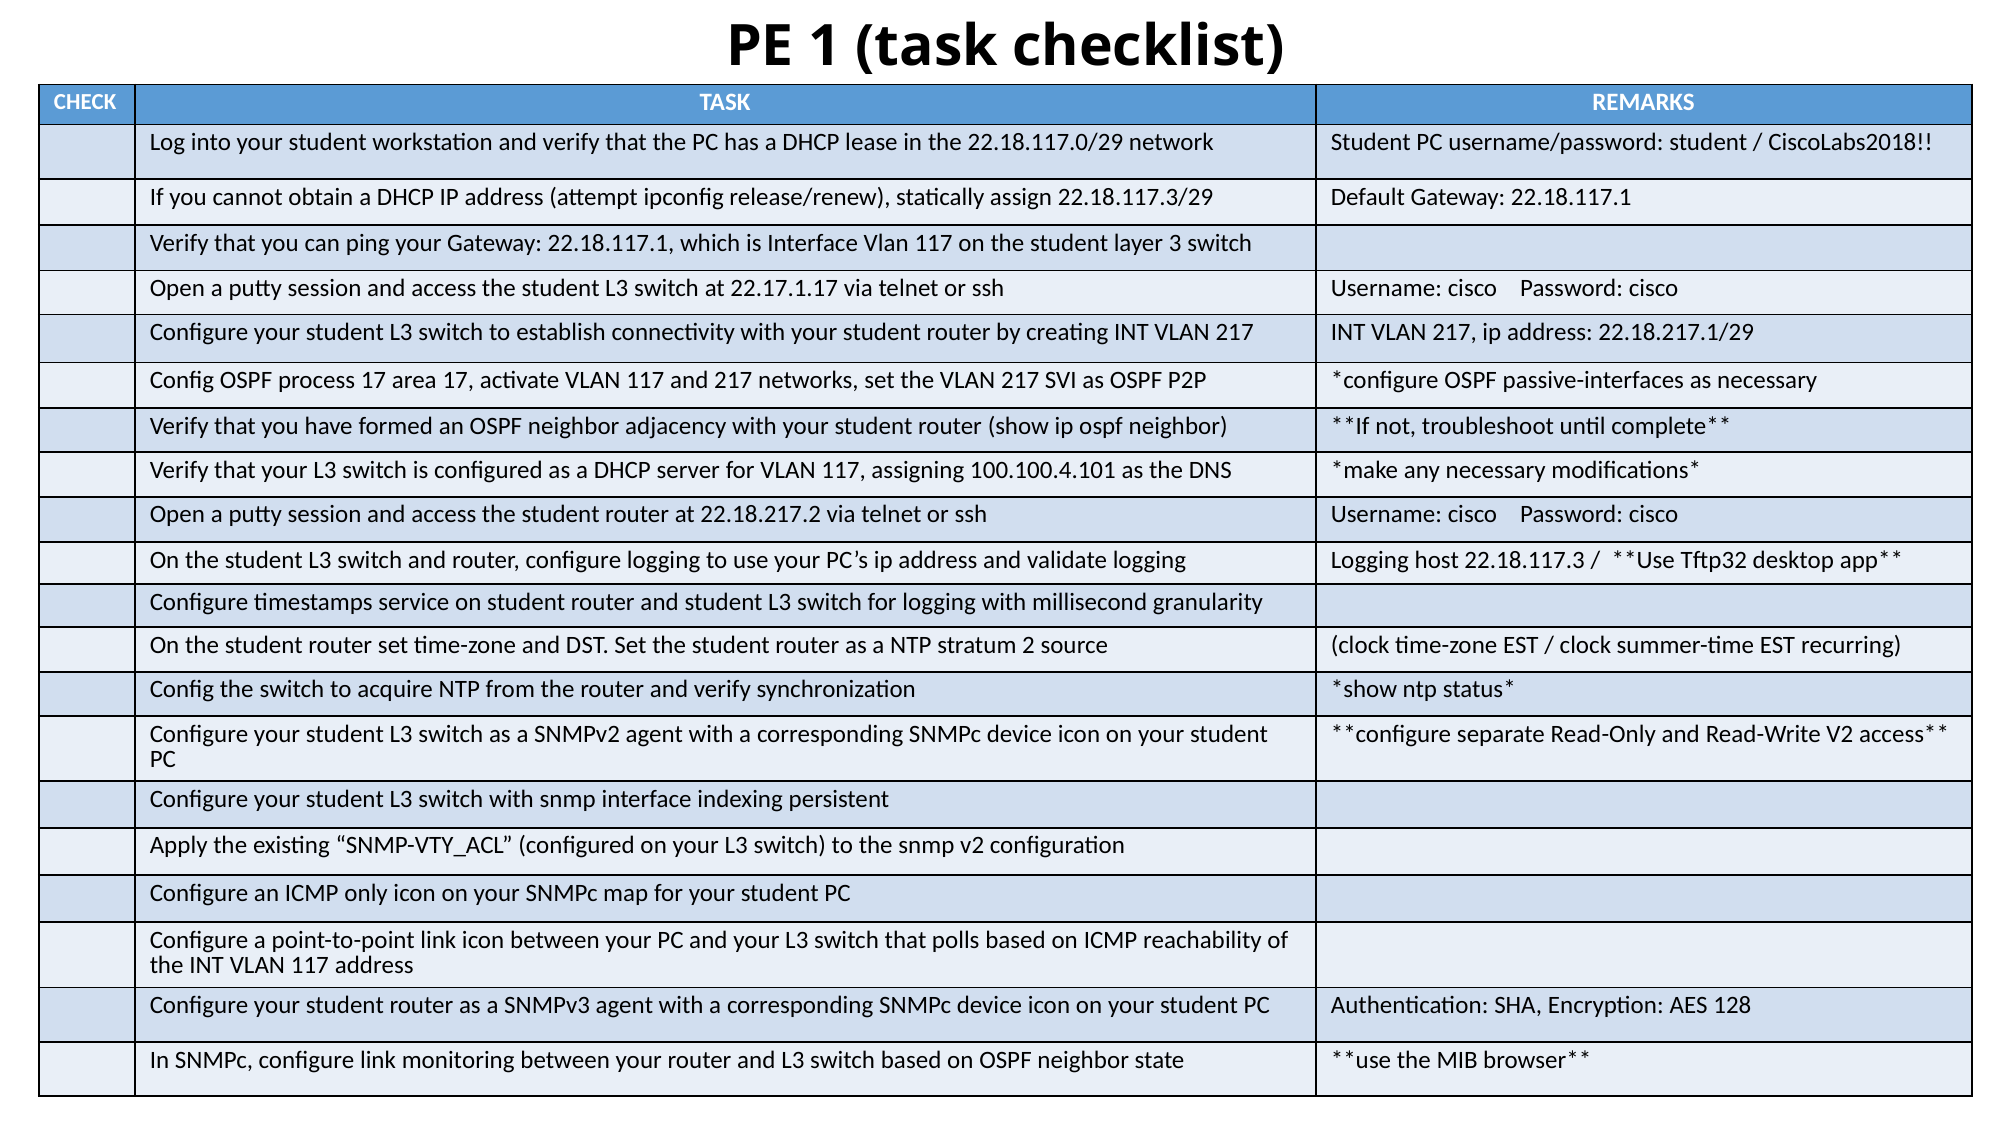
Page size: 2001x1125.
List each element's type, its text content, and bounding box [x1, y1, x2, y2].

table_cell [40, 180, 134, 224]
table_cell Apply the existing “SNMP-VTY_ACL” (configured on your L3 switch) to the snmp v2 configuration [136, 829, 1315, 874]
title PE 1 (task checklist) [255, 8, 1756, 84]
table_cell [40, 363, 134, 407]
table_cell Open a putty session and access the student router at 22.18.217.2 via telnet or ssh [136, 498, 1315, 541]
table_cell [40, 628, 134, 671]
table_cell [40, 829, 134, 874]
table_header CHECK [40, 85, 134, 124]
table_cell Config the switch to acquire NTP from the router and verify synchronization [136, 673, 1315, 715]
table_cell Configure a point-to-point link icon between your PC and your L3 switch that polls based on ICMP reachability of the INT VLAN 117 address [136, 923, 1315, 987]
table_cell [40, 923, 134, 987]
table_header REMARKS [1317, 85, 1971, 124]
table_cell [40, 876, 134, 921]
table_cell Logging host 22.18.117.3 / **Use Tftp32 desktop app** [1317, 543, 1971, 583]
table_cell Verify that you can ping your Gateway: 22.18.117.1, which is Interface Vlan 117 on the student layer 3 switch [136, 226, 1315, 270]
table_cell Open a putty session and access the student L3 switch at 22.17.1.17 via telnet or ssh [136, 271, 1315, 314]
table_cell Verify that you have formed an OSPF neighbor adjacency with your student router (show ip ospf neighbor) [136, 409, 1315, 451]
table_cell *configure OSPF passive-interfaces as necessary [1317, 363, 1971, 407]
table_cell [40, 498, 134, 541]
table_cell **If not, troubleshoot until complete** [1317, 409, 1971, 451]
table_cell On the student router set time-zone and DST. Set the student router as a NTP stratum 2 source [136, 628, 1315, 671]
table_cell [40, 585, 134, 626]
table_cell [40, 409, 134, 451]
table_cell Default Gateway: 22.18.117.1 [1317, 180, 1971, 224]
table_cell On the student L3 switch and router, configure logging to use your PC’s ip address and validate logging [136, 543, 1315, 583]
table_cell Configure your student L3 switch as a SNMPv2 agent with a corresponding SNMPc device icon on your student PC [136, 717, 1315, 780]
table_cell Config OSPF process 17 area 17, activate VLAN 117 and 217 networks, set the VLAN 217 SVI as OSPF P2P [136, 363, 1315, 407]
table_cell Username: cisco Password: cisco [1317, 498, 1971, 541]
table_cell Configure your student L3 switch to establish connectivity with your student router by creating INT VLAN 217 [136, 315, 1315, 362]
table_cell Configure your student router as a SNMPv3 agent with a corresponding SNMPc device icon on your student PC [136, 988, 1315, 1041]
table_cell Configure an ICMP only icon on your SNMPc map for your student PC [136, 876, 1315, 921]
table_header TASK [136, 85, 1315, 124]
table_cell [1317, 226, 1971, 270]
table_cell [40, 673, 134, 715]
table_cell In SNMPc, configure link monitoring between your router and L3 switch based on OSPF neighbor state [136, 1043, 1315, 1095]
table_cell *make any necessary modifications* [1317, 453, 1971, 496]
table_cell **configure separate Read-Only and Read-Write V2 access** [1317, 717, 1971, 780]
table_cell [40, 453, 134, 496]
table_cell [40, 1043, 134, 1095]
table_cell Username: cisco Password: cisco [1317, 271, 1971, 314]
table_cell **use the MIB browser** [1317, 1043, 1971, 1095]
table_cell Log into your student workstation and verify that the PC has a DHCP lease in the 22.18.117.0/29 network [136, 125, 1315, 178]
table_cell [1317, 782, 1971, 827]
table_cell [1317, 923, 1971, 987]
table_cell [40, 271, 134, 314]
table_cell [40, 717, 134, 780]
table_cell *show ntp status* [1317, 673, 1971, 715]
table_cell Student PC username/password: student / CiscoLabs2018!! [1317, 125, 1971, 178]
table_cell [40, 226, 134, 270]
table_cell [40, 988, 134, 1041]
table_cell INT VLAN 217, ip address: 22.18.217.1/29 [1317, 315, 1971, 362]
table_cell Configure your student L3 switch with snmp interface indexing persistent [136, 782, 1315, 827]
table_cell [1317, 829, 1971, 874]
table_cell Authentication: SHA, Encryption: AES 128 [1317, 988, 1971, 1041]
table_cell [40, 125, 134, 178]
table_cell [1317, 876, 1971, 921]
table_cell (clock time-zone EST / clock summer-time EST recurring) [1317, 628, 1971, 671]
table_cell If you cannot obtain a DHCP IP address (attempt ipconfig release/renew), statically assign 22.18.117.3/29 [136, 180, 1315, 224]
table_cell Verify that your L3 switch is configured as a DHCP server for VLAN 117, assigning 100.100.4.101 as the DNS [136, 453, 1315, 496]
table_cell [40, 782, 134, 827]
table_cell [1317, 585, 1971, 626]
table_cell [40, 315, 134, 362]
table_cell [40, 543, 134, 583]
table_cell Configure timestamps service on student router and student L3 switch for logging with millisecond granularity [136, 585, 1315, 626]
